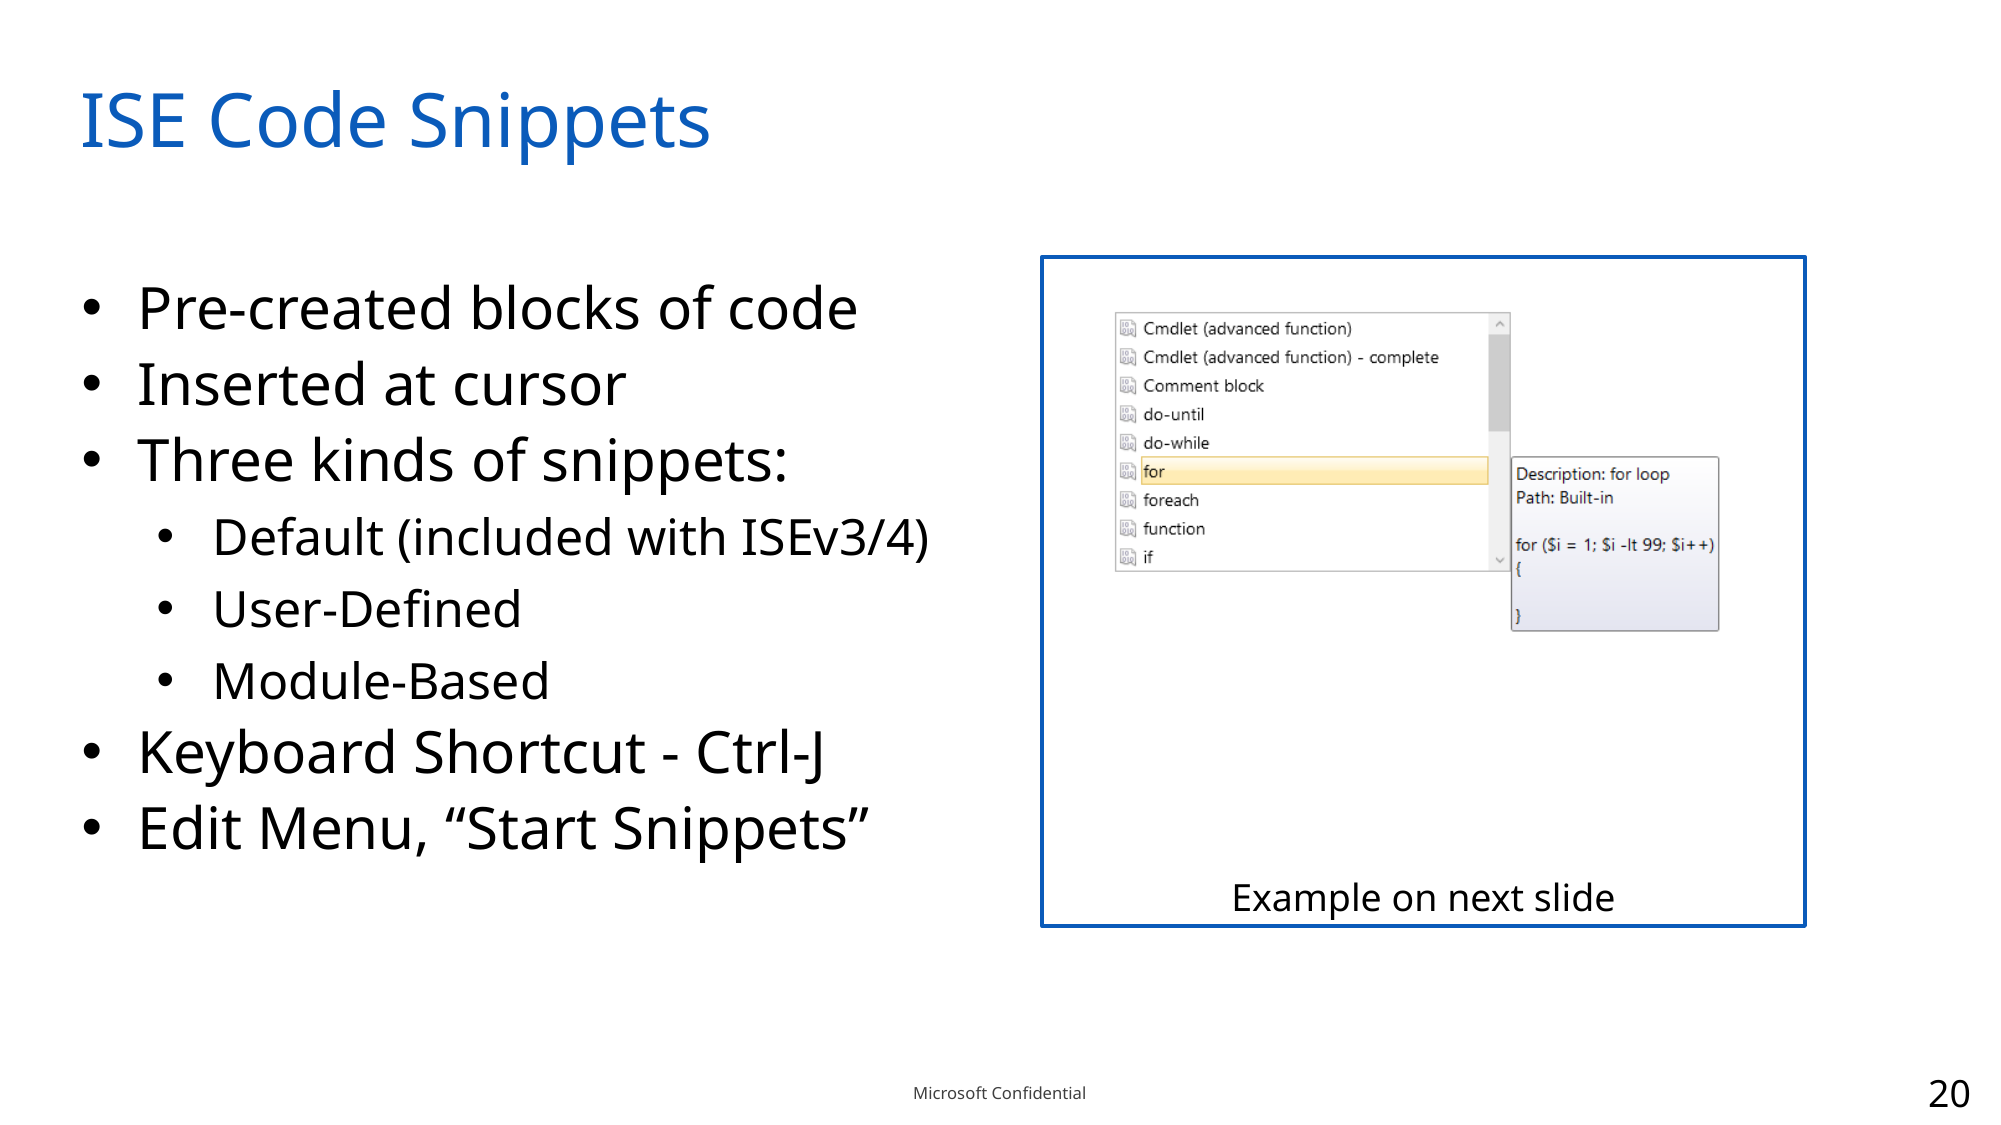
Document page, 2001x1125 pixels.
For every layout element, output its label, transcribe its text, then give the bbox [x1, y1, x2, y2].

list Pre-created blocks of code Inserted at cursor Three kinds of snippets: Default (included with ISEv3/4) User-Defined Module-Based Keyboard Shortcut - Ctrl-J Edit Menu, “Start Snippets” [66, 187, 1900, 1000]
slide_number 20 [1534, 1065, 2000, 1125]
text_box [1042, 256, 1806, 927]
title ISE Code Snippets [50, 50, 1900, 163]
